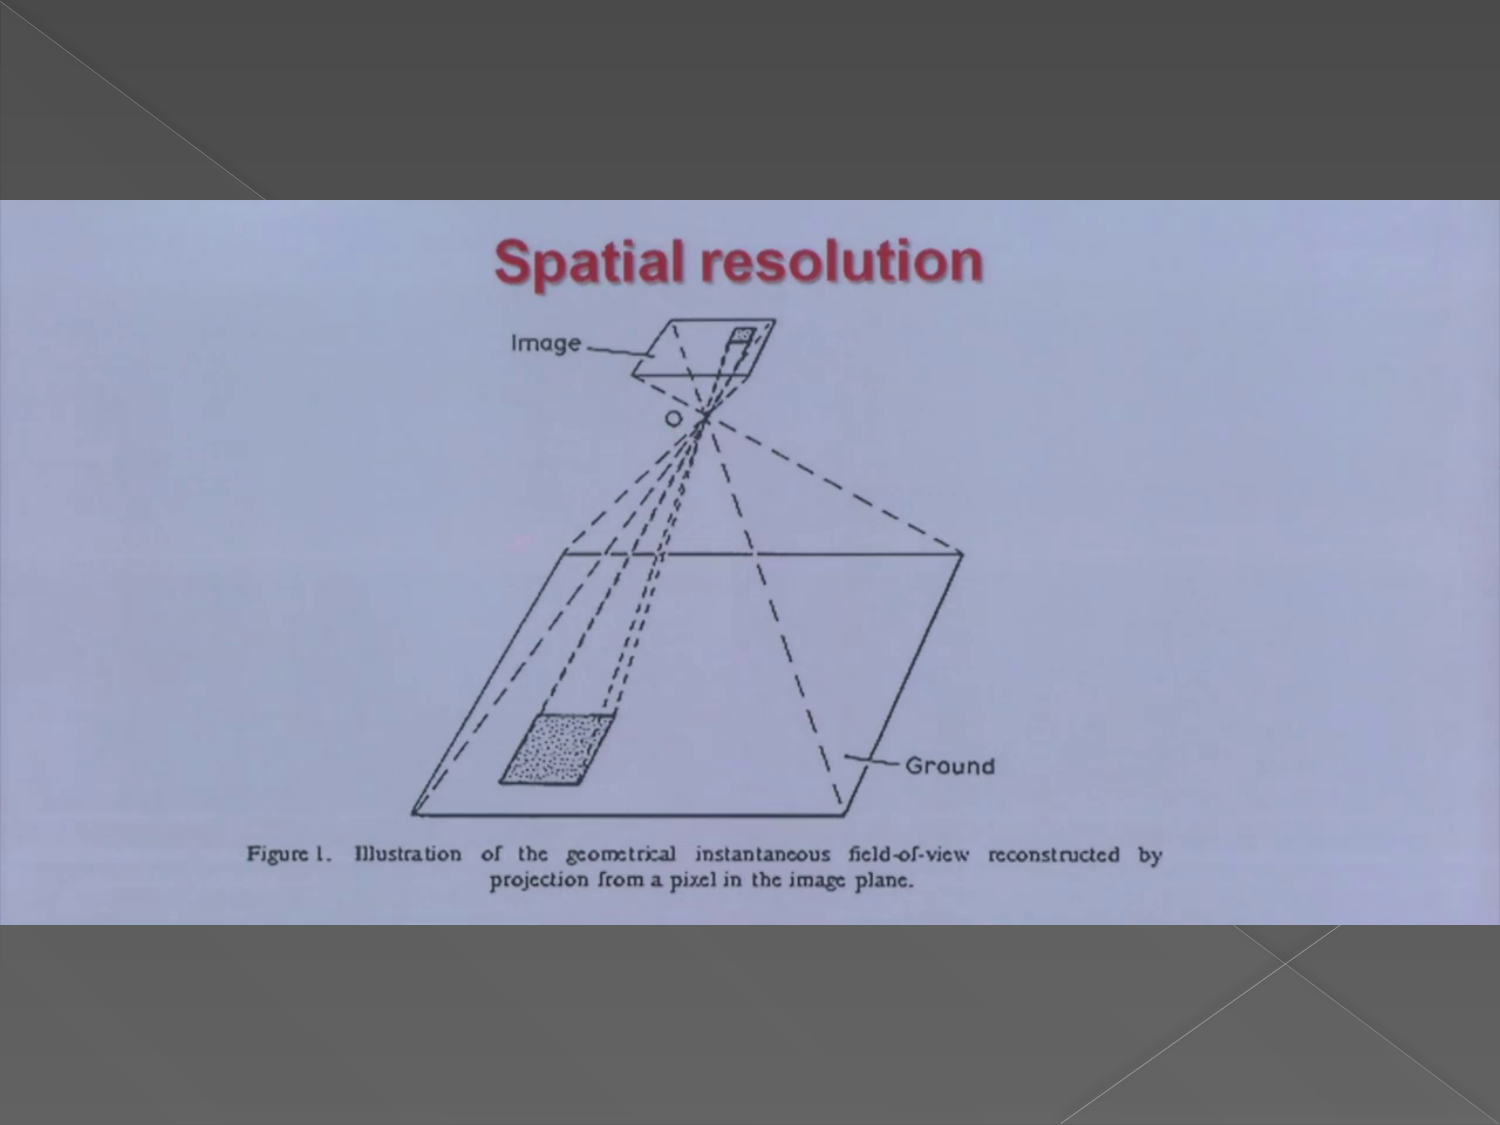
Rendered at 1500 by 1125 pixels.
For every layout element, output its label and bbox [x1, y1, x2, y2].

picture [0, 200, 1500, 925]
